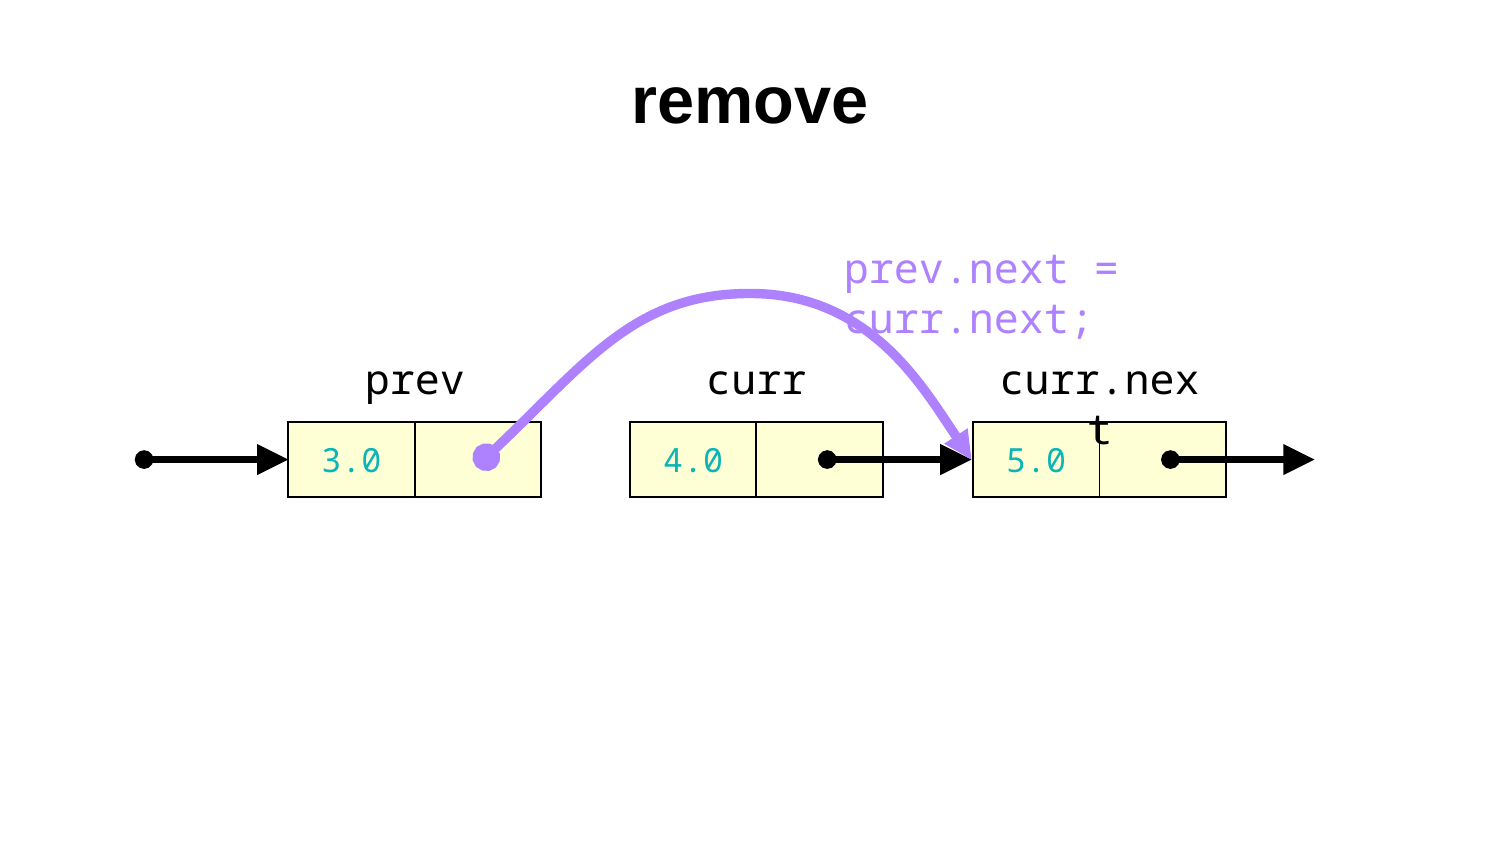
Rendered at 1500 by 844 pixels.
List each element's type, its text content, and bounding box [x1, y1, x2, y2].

table_header 4.0 [631, 458, 755, 496]
text_box prev.next = curr.next; [829, 234, 1370, 350]
table_header [416, 423, 540, 496]
table_header 3.0 [289, 423, 414, 496]
text_box [480, 292, 972, 464]
table_header 5.0 [974, 461, 1099, 496]
table_header [757, 459, 882, 496]
text_box curr.next [973, 350, 1226, 461]
title remove [75, 41, 1425, 152]
text_box prev [288, 345, 542, 411]
table_header [1100, 461, 1225, 496]
